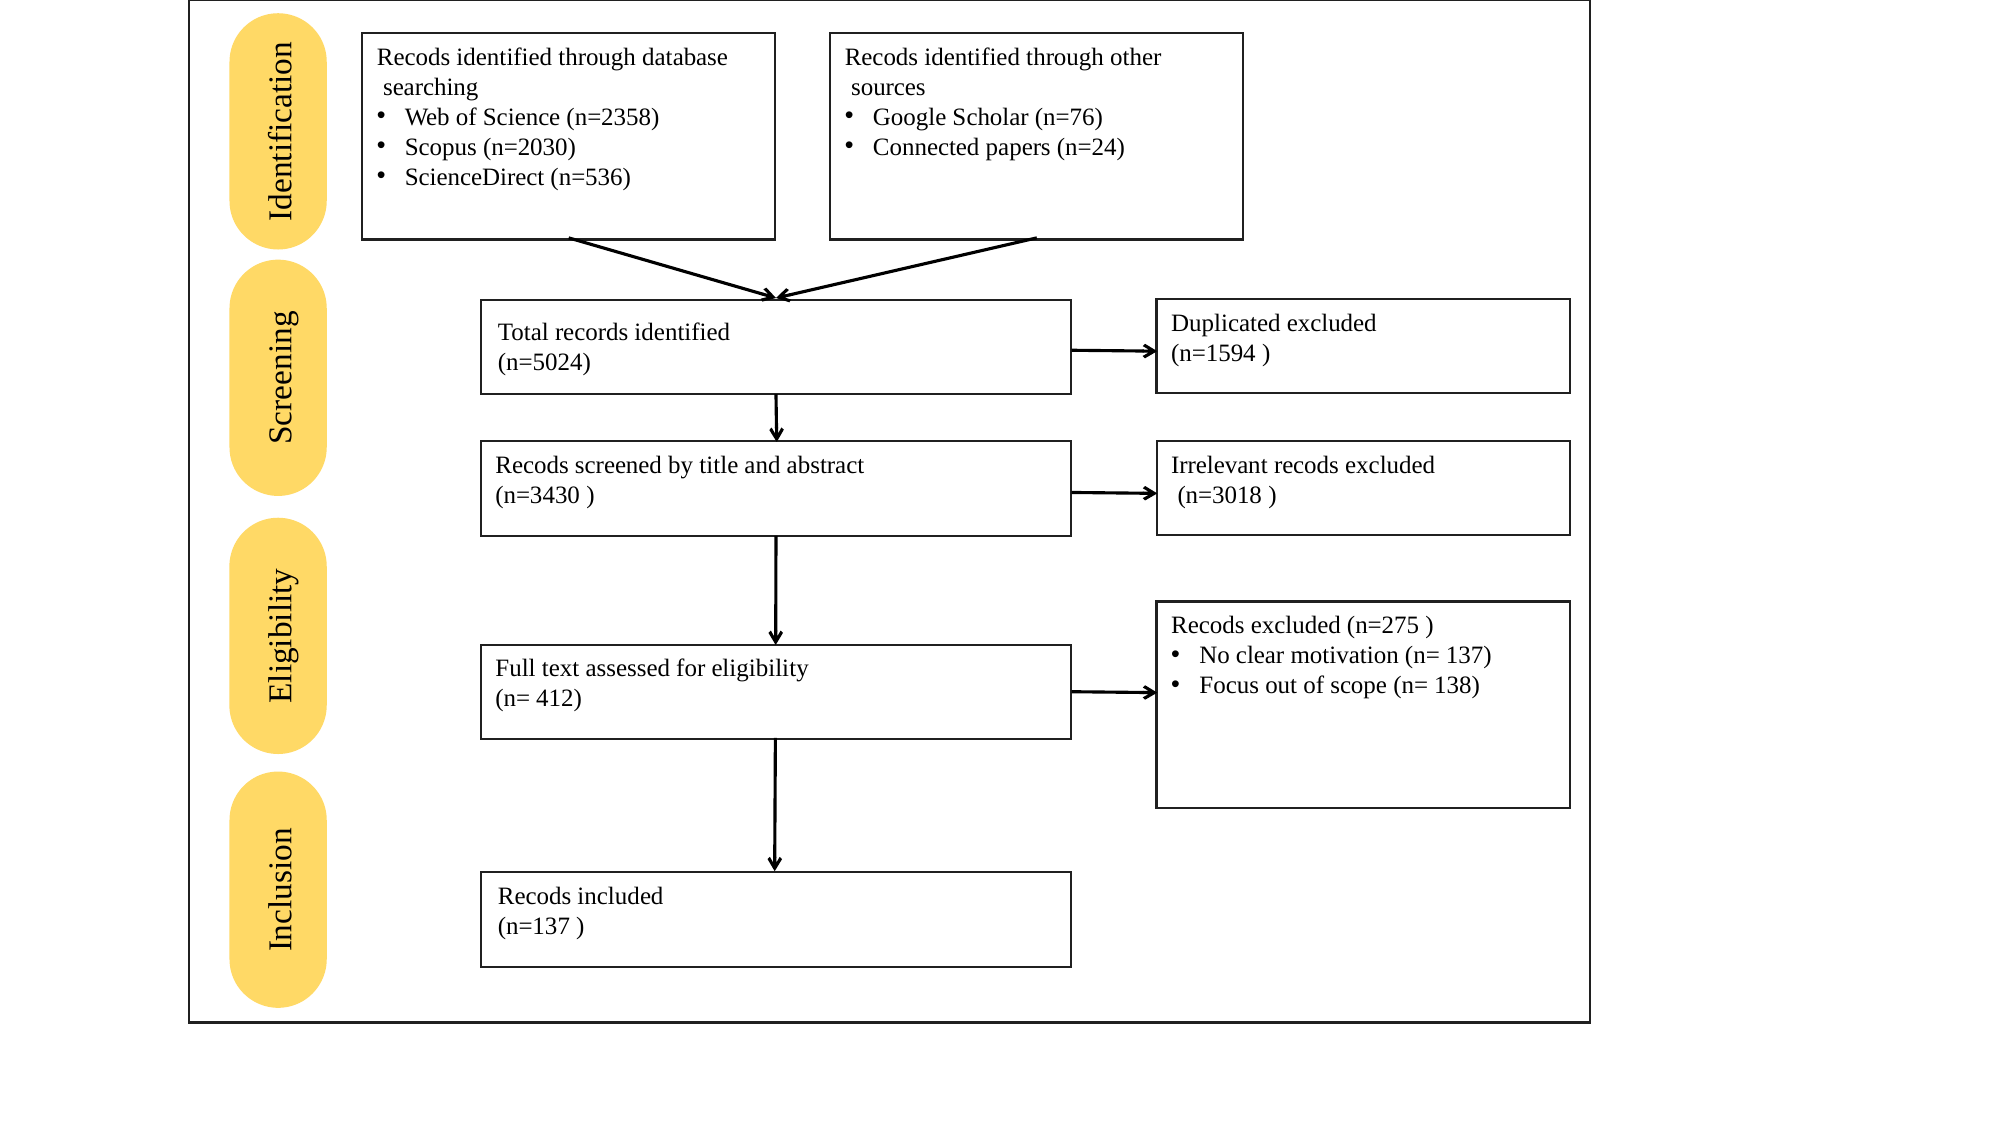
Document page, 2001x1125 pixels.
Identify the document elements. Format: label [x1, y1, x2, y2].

text_box [189, 0, 1591, 1023]
